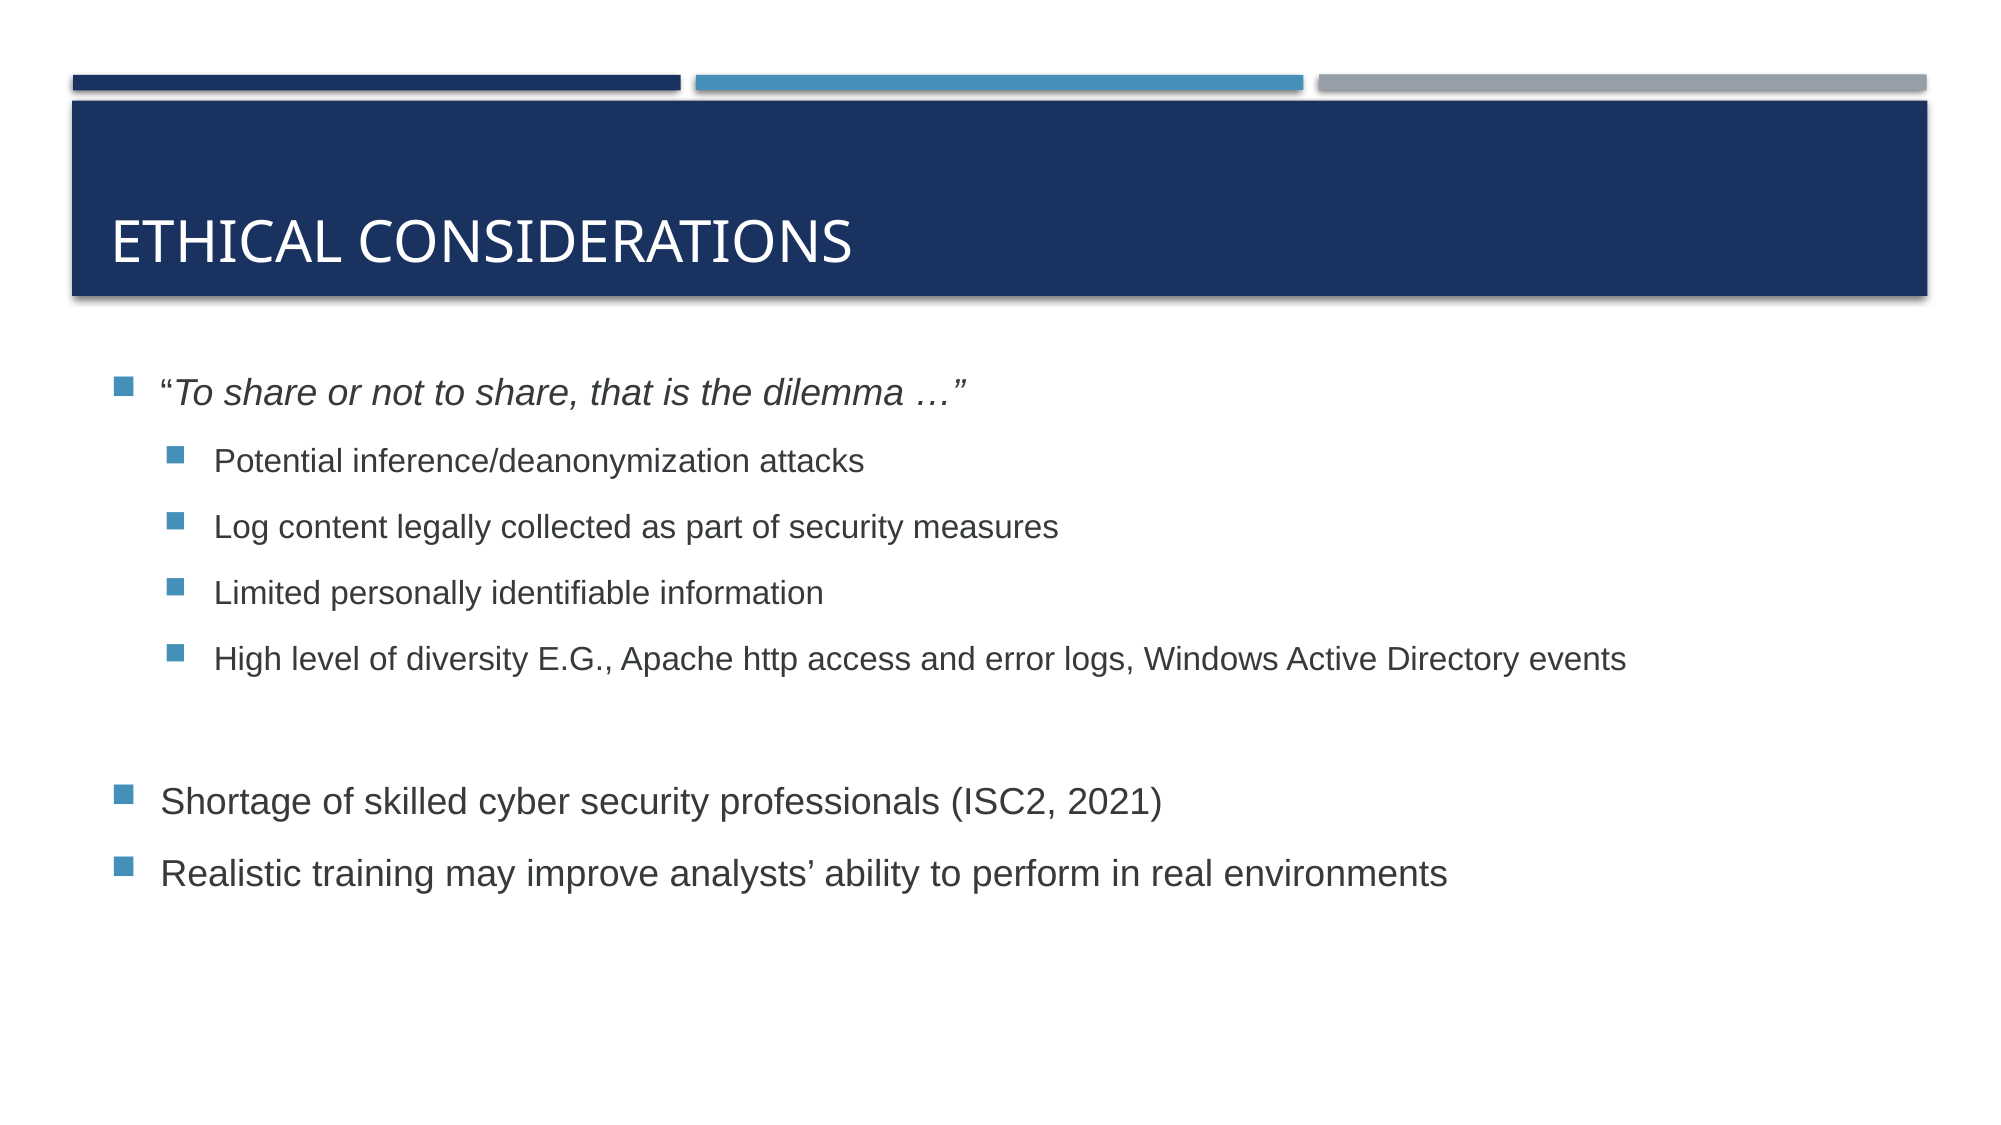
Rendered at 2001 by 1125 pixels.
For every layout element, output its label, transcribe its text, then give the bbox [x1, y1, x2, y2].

list “To share or not to share, that is the dilemma …” Potential inference/deanonymization attacks Log content legally collected as part of security measures Limited personally identifiable information High level of diversity E.G., Apache http access and error logs, Windows Active Directory events Shortage of skilled cyber security professionals (ISC2, 2021) Realistic training may improve analysts’ ability to perform in real environments [95, 357, 1905, 962]
title Ethical Considerations [95, 115, 1905, 282]
